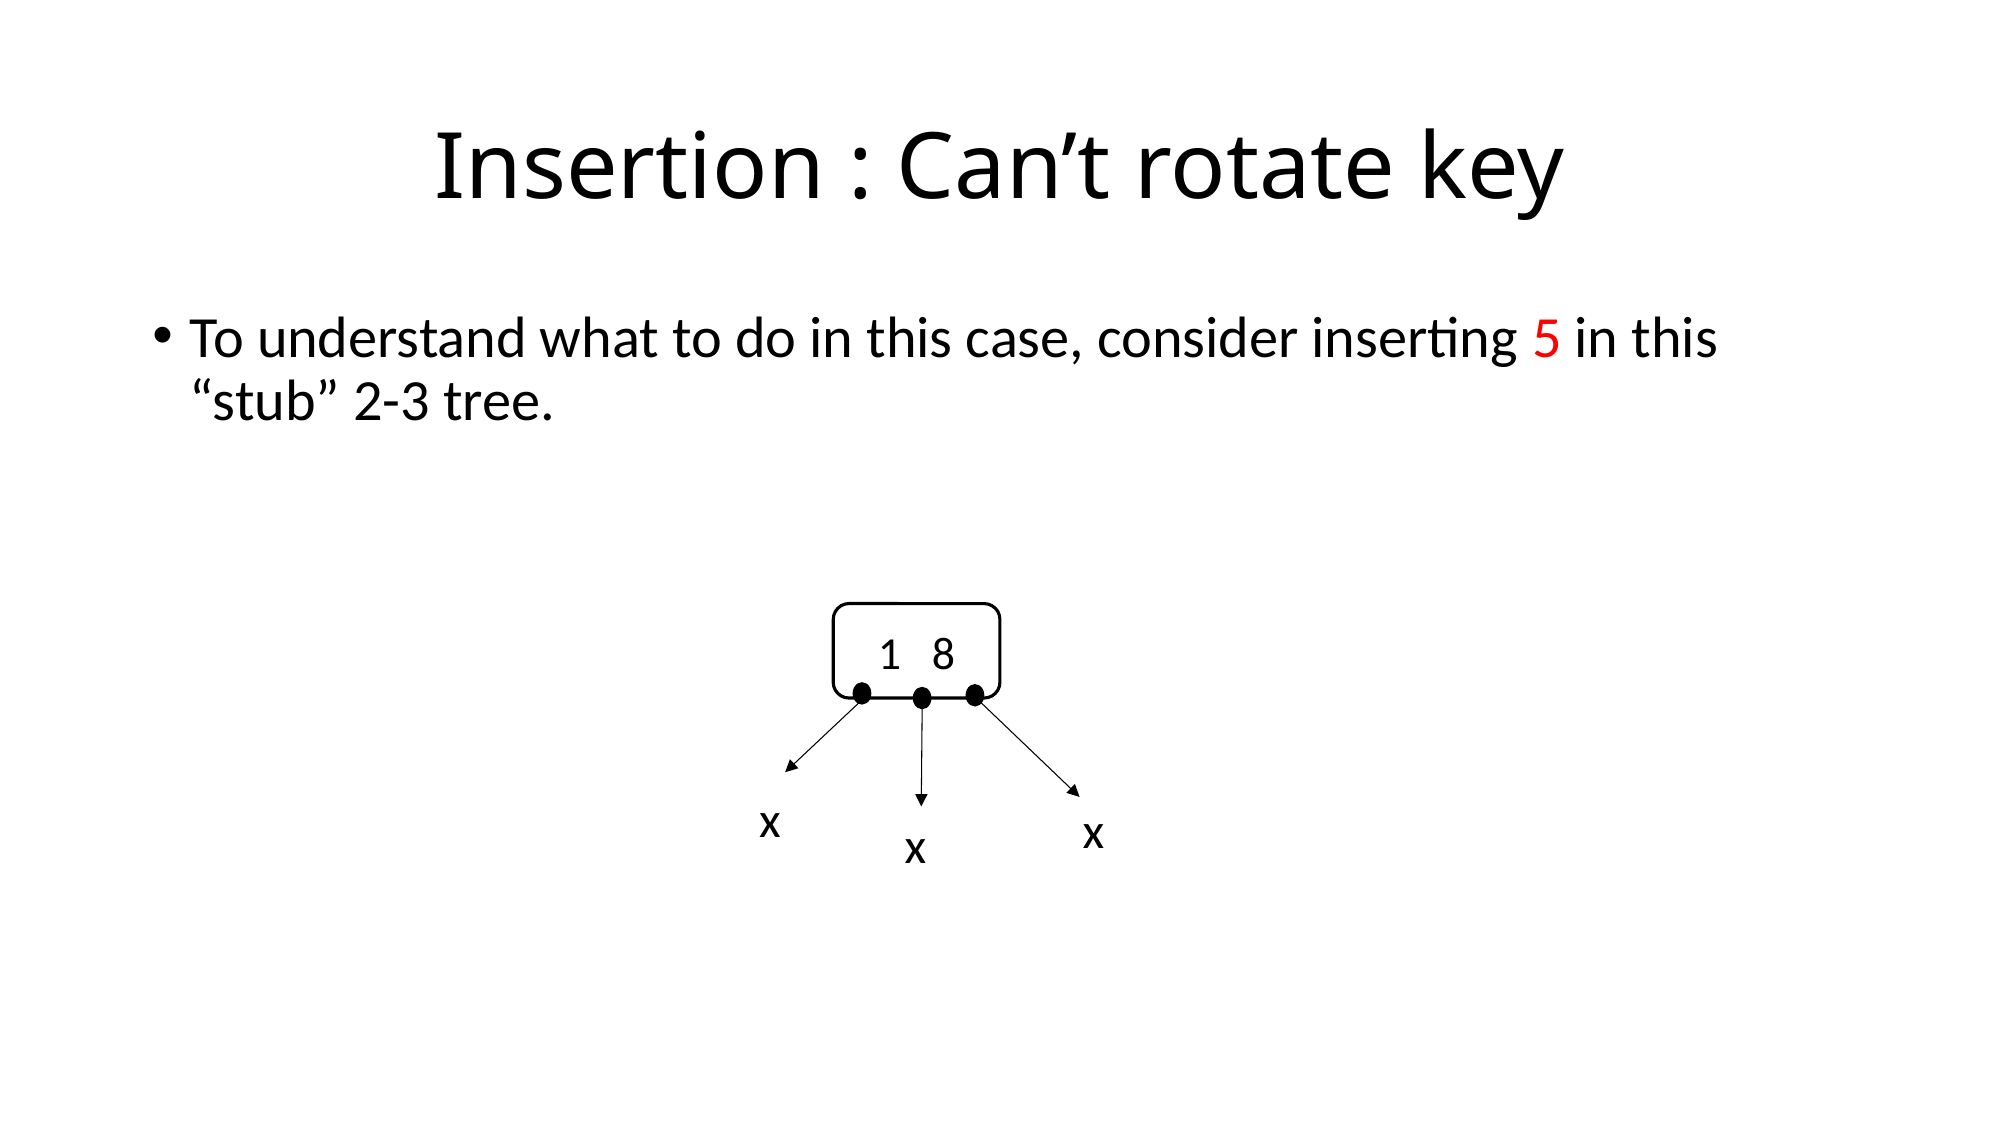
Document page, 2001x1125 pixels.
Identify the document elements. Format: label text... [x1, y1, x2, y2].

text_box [785, 703, 863, 773]
text_box x [1067, 791, 1131, 867]
text_box x [744, 779, 808, 855]
text_box 1 8 [832, 602, 1001, 700]
list To understand what to do in this case, consider inserting 5 in this “stub” 2-3 tree. [137, 299, 1863, 1014]
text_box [980, 702, 1080, 797]
text_box [965, 684, 985, 707]
text_box x [889, 806, 953, 882]
title Insertion : Can’t rotate key [137, 59, 1863, 278]
text_box [852, 682, 872, 705]
text_box [912, 686, 932, 710]
